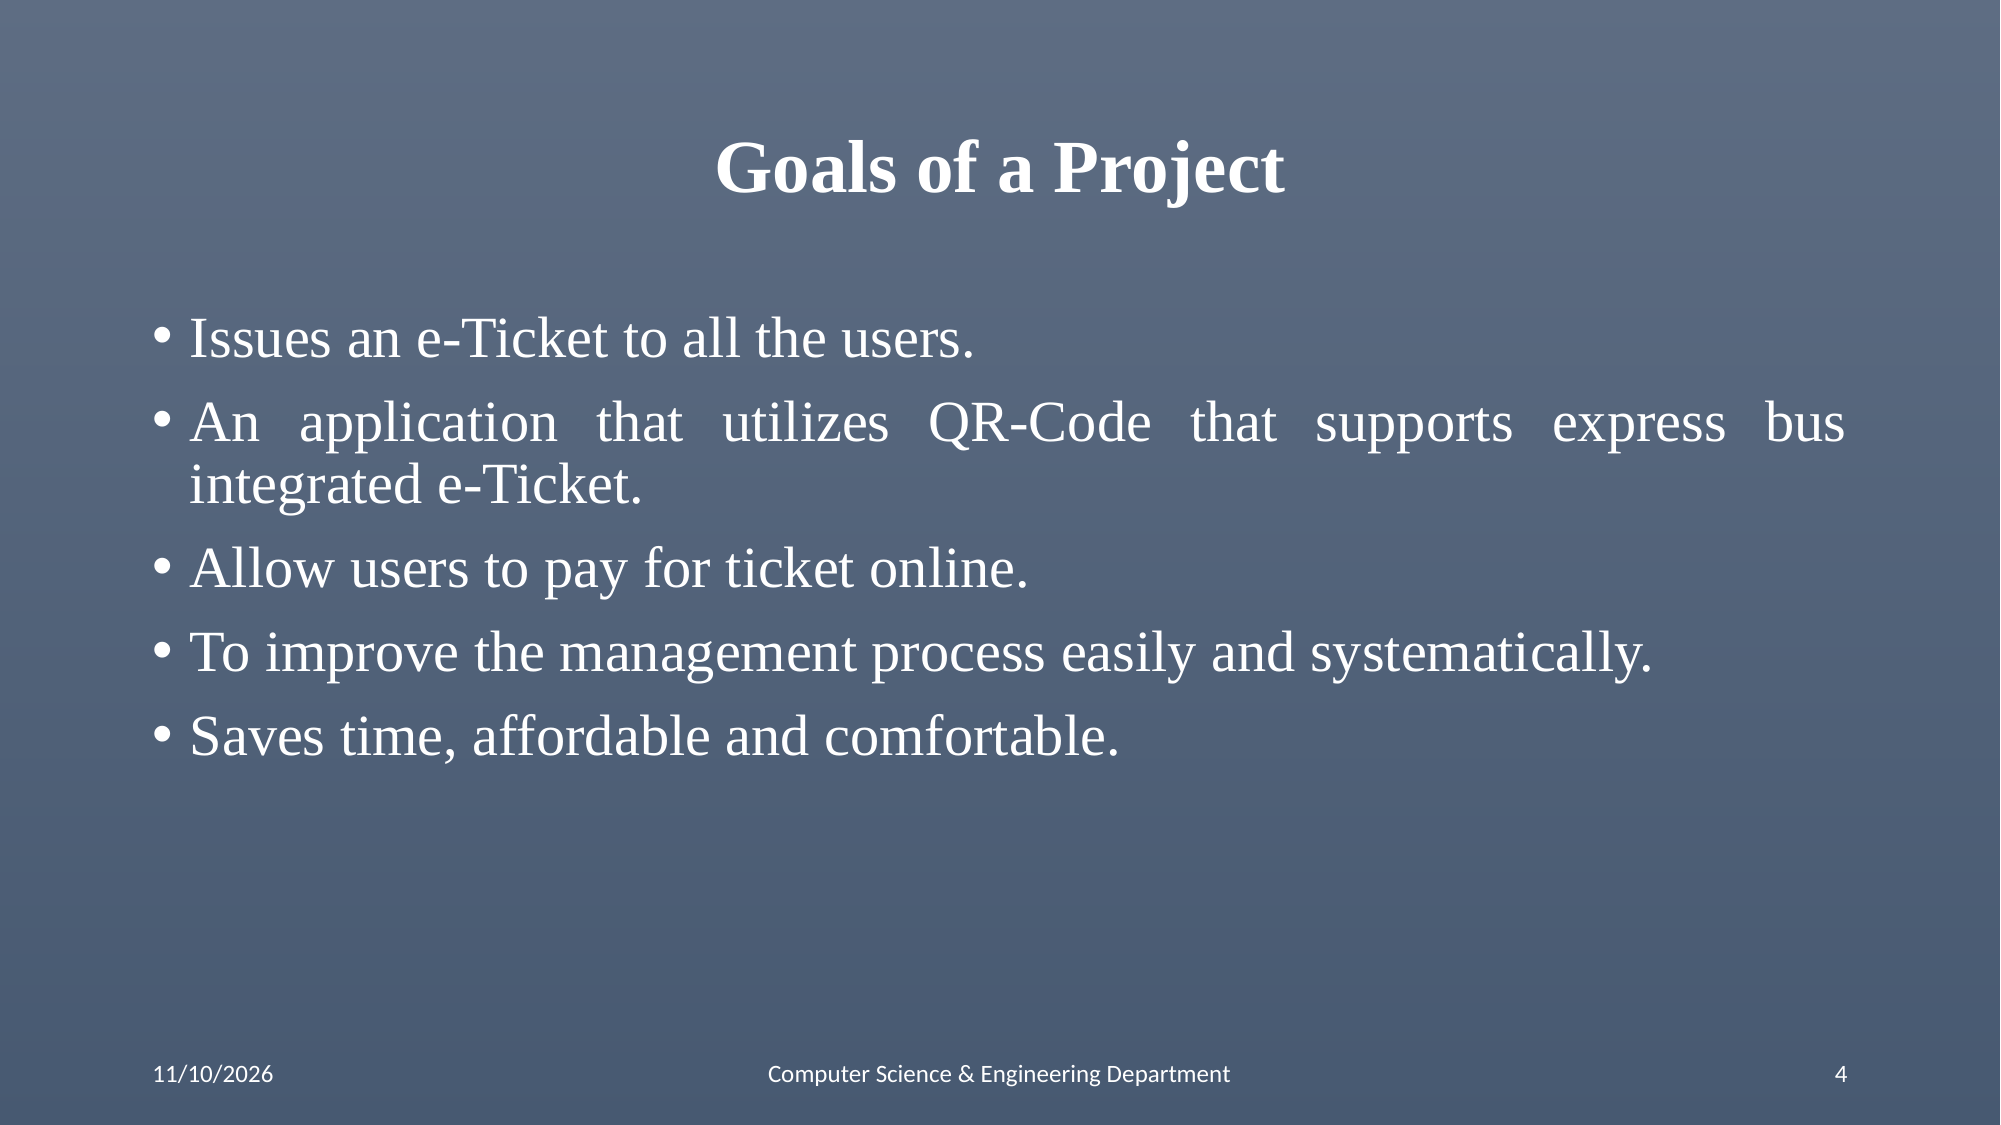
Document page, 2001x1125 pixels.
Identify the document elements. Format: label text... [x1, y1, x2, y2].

slide_number 4 [1412, 1042, 1863, 1103]
footer Computer Science & Engineering Department [662, 1042, 1338, 1103]
title Goals of a Project [137, 59, 1863, 278]
slide_number 22-May-21 [137, 1042, 588, 1103]
list Issues an e-Ticket to all the users. An application that utilizes QR-Code that supports express bus integrated e-Ticket. Allow users to pay for ticket online. To improve the management process easily and systematically. Saves time, affordable and comfortable. [137, 299, 1863, 1014]
